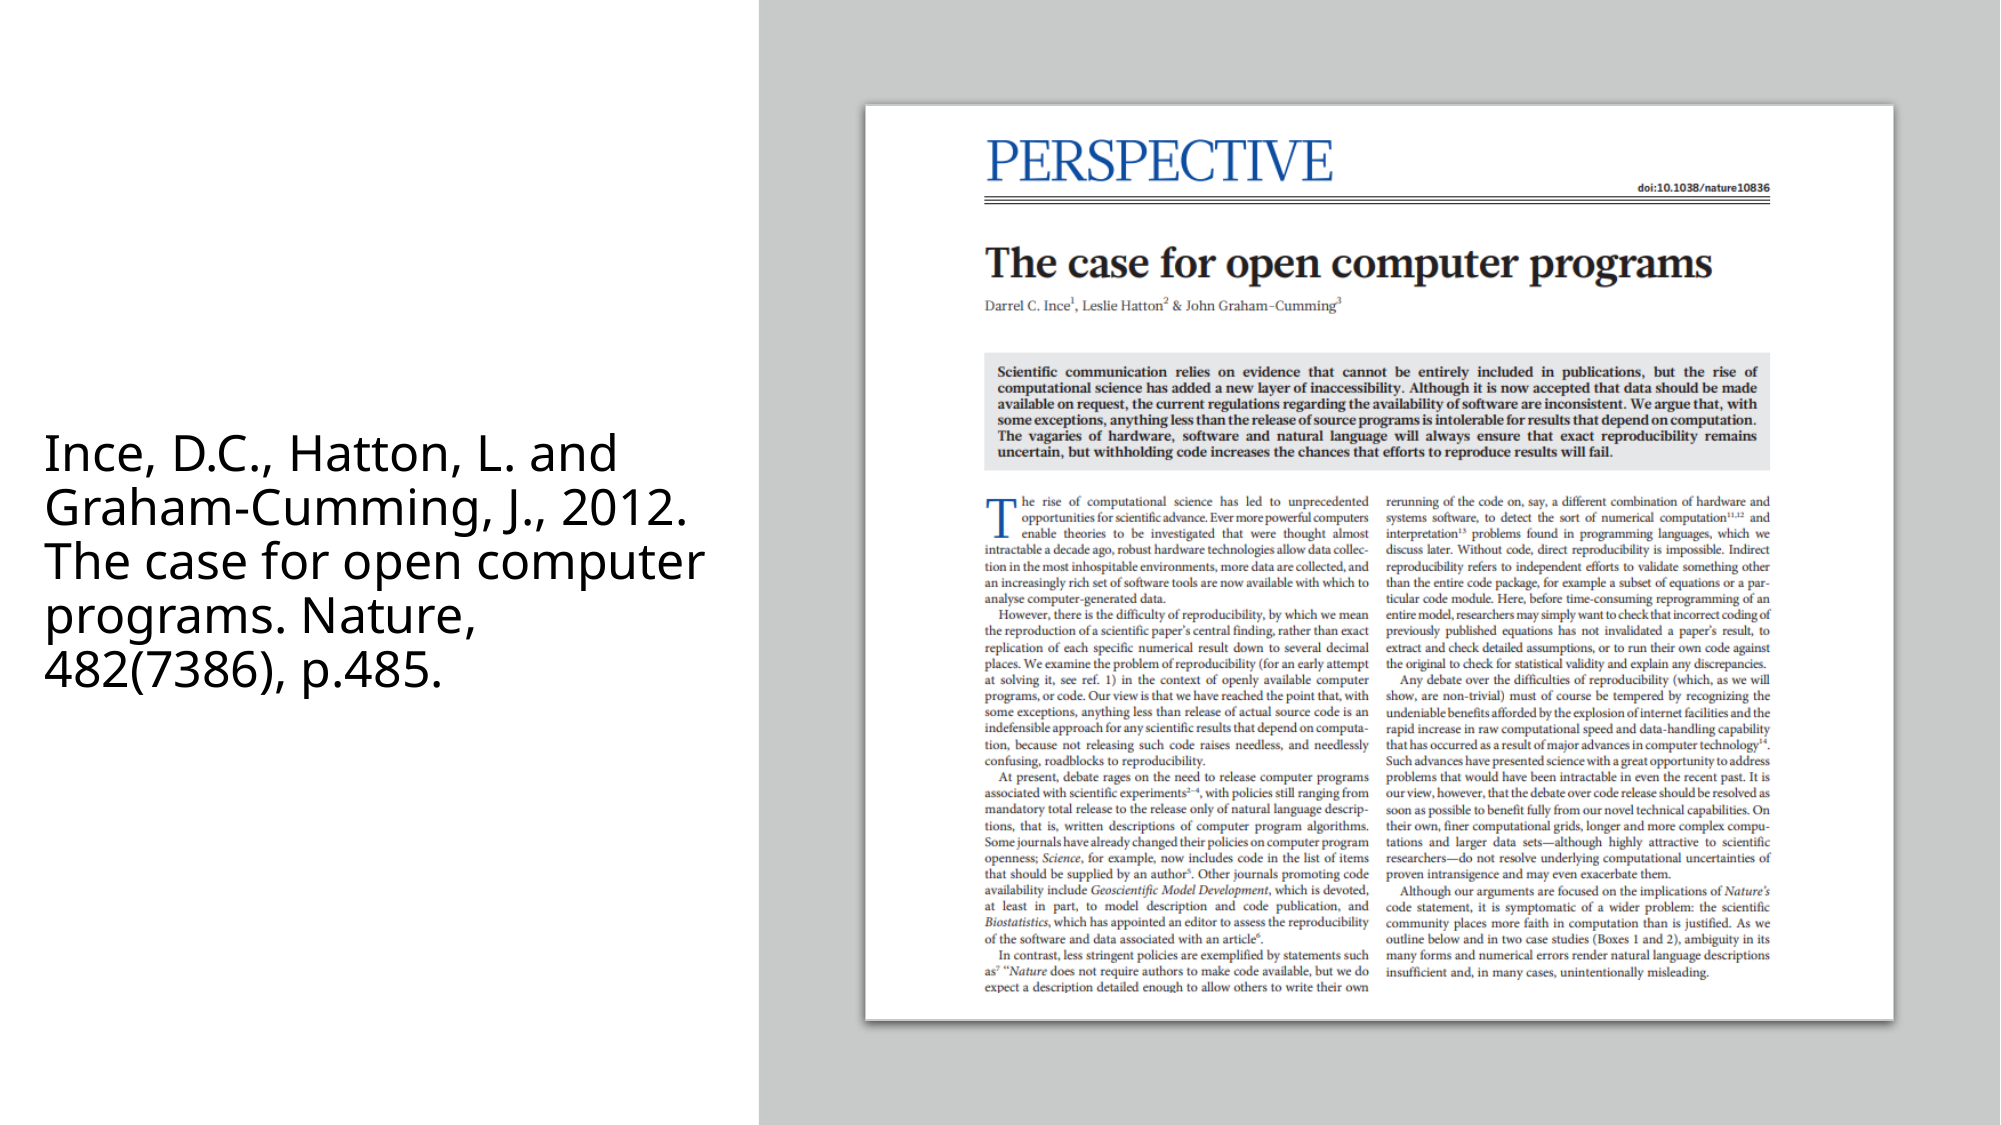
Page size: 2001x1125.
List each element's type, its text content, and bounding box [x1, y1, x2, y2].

text_box [758, 0, 2000, 1125]
title Ince, D.C., Hatton, L. and Graham-Cumming, J., 2012. The case for open computer programs. Nature, 482(7386), p.485. [29, 418, 732, 707]
picture [957, 131, 1801, 993]
text_box [864, 104, 1894, 1021]
